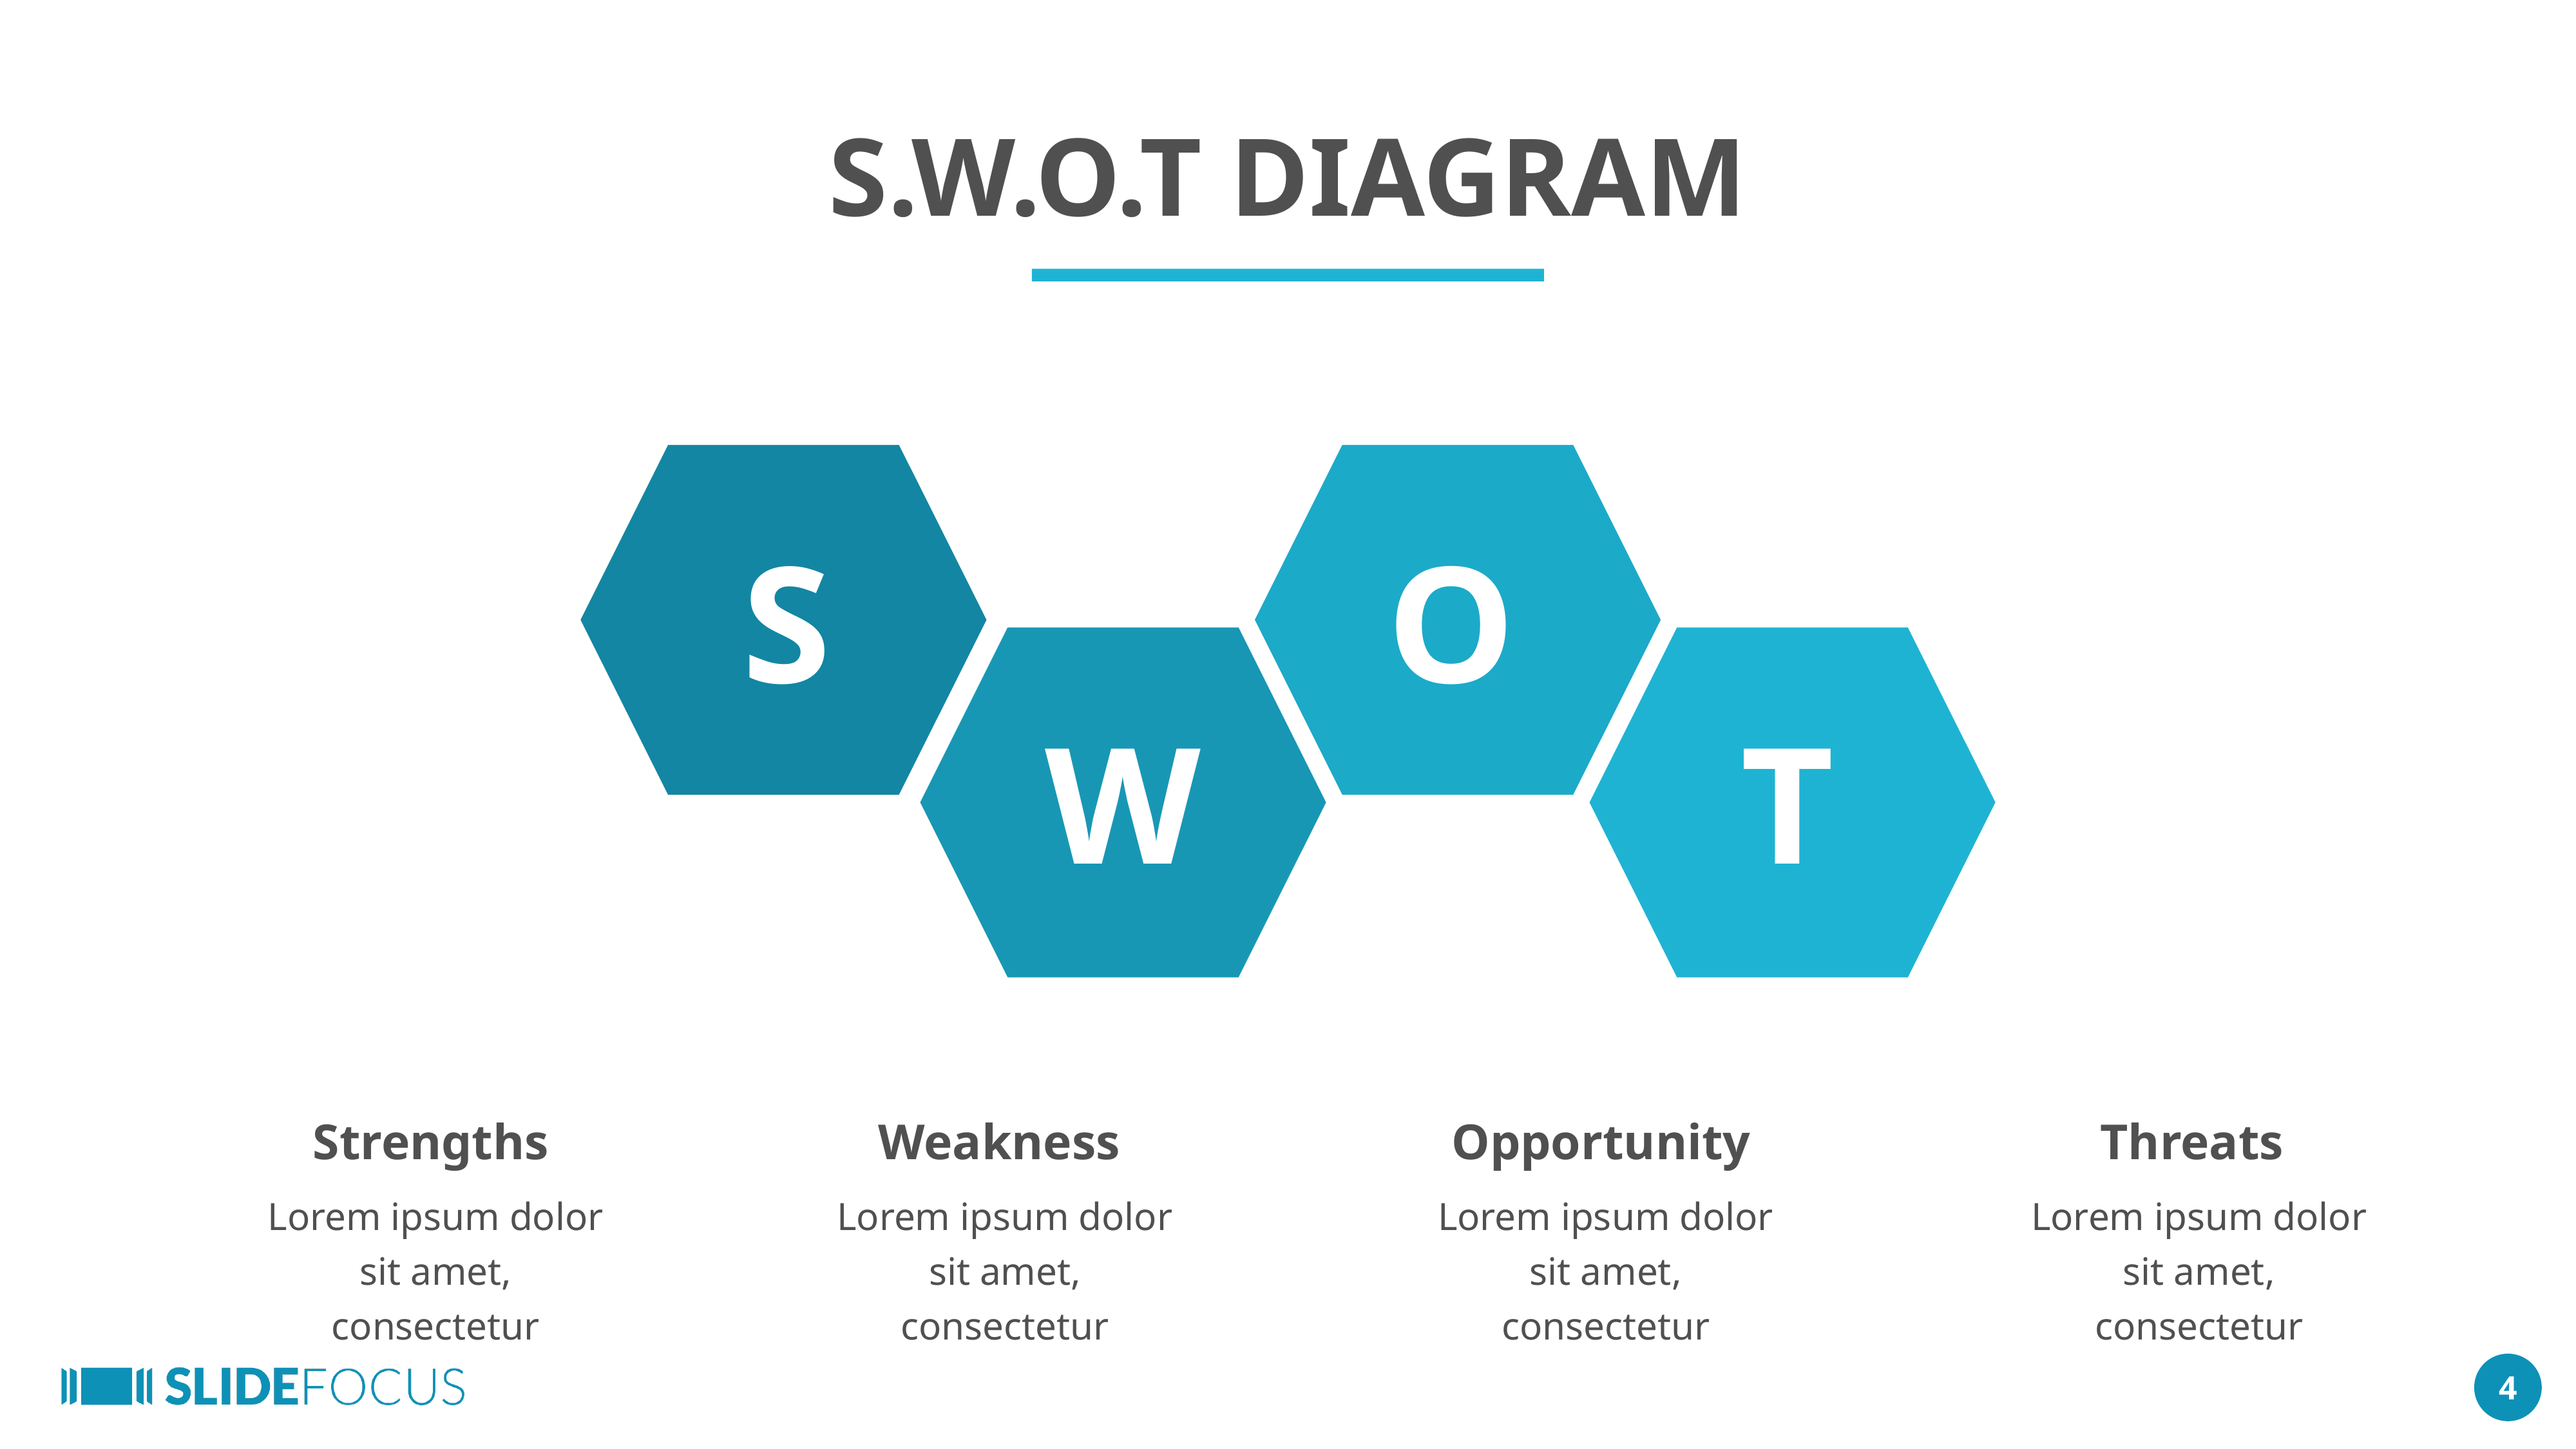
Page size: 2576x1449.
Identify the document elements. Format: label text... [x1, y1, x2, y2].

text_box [816, 1106, 1194, 1300]
text_box S.W.O.T DIAGRAM [759, 104, 1816, 243]
text_box [1031, 268, 1545, 282]
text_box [580, 444, 1996, 978]
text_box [248, 1106, 623, 1300]
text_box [1418, 1106, 1793, 1300]
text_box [2009, 1106, 2389, 1300]
picture [30, 1340, 497, 1434]
